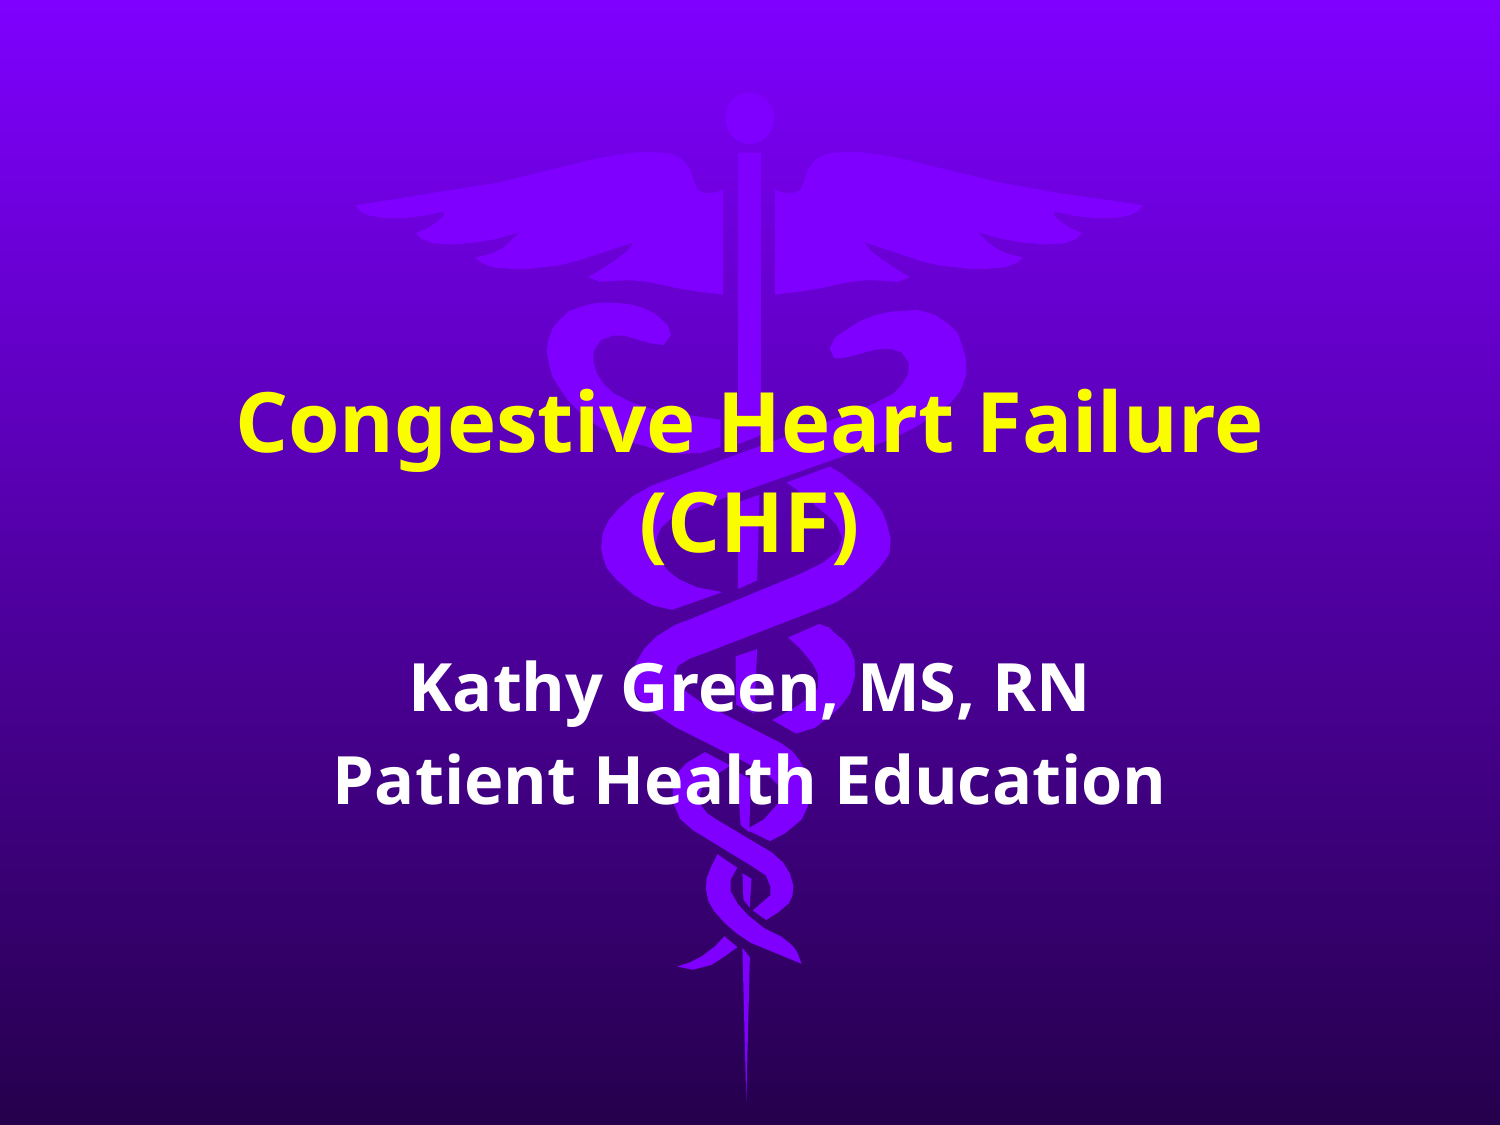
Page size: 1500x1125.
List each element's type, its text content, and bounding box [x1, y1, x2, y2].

subtitle Kathy Green, MS, RN Patient Health Education [224, 637, 1276, 926]
title Congestive Heart Failure (CHF) [112, 374, 1388, 563]
